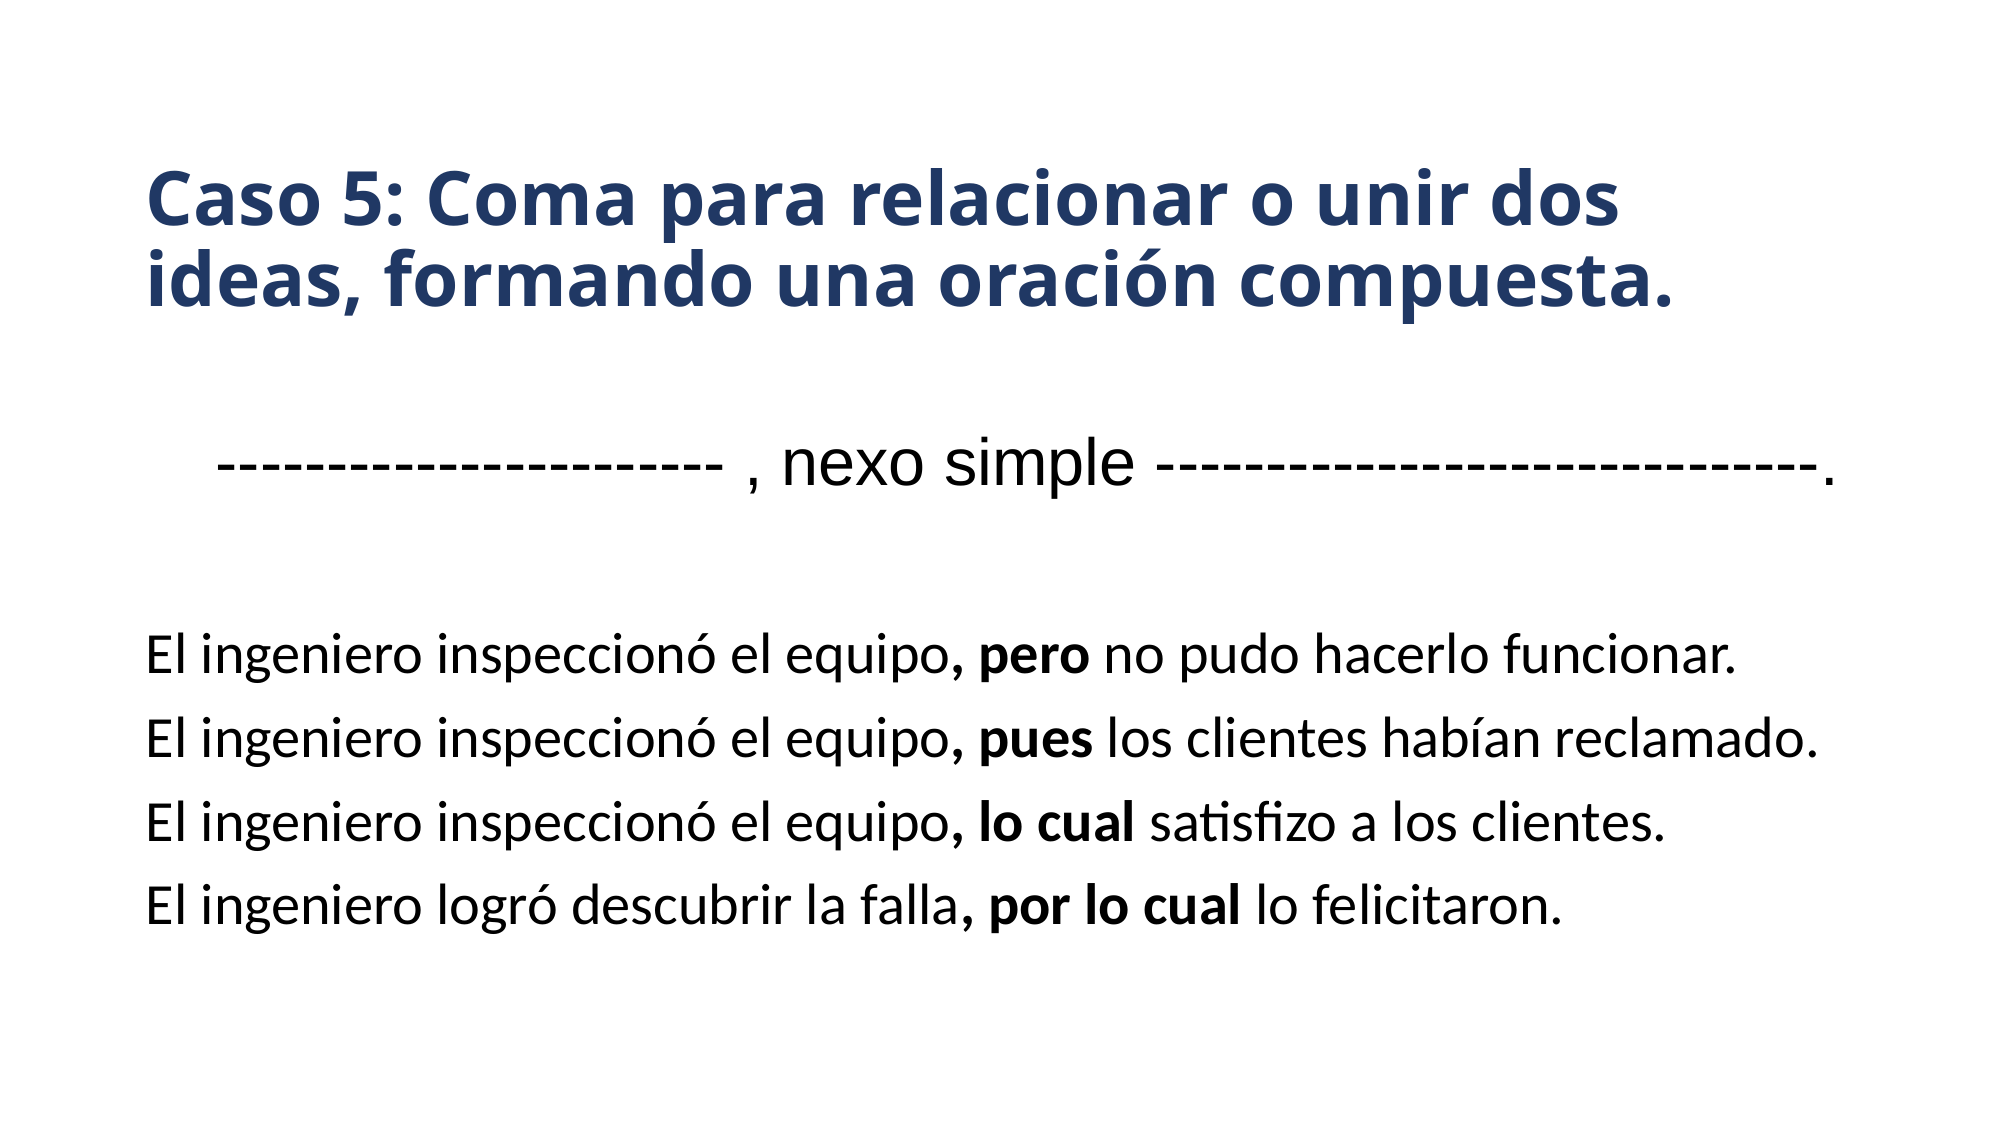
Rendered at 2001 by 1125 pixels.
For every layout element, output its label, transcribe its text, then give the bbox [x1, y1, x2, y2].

title Caso 5: Coma para relacionar o unir dos ideas, formando una oración compuesta. [130, 132, 1856, 351]
text_box ----------------------- , nexo simple ------------------------------. [201, 411, 1858, 507]
list El ingeniero inspeccionó el equipo, pero no pudo hacerlo funcionar. El ingeniero inspeccionó el equipo, pues los clientes habían reclamado. El ingeniero inspeccionó el equipo, lo cual satisfizo a los clientes. El ingeniero logró descubrir la falla, por lo cual lo felicitaron. [130, 615, 1920, 1059]
